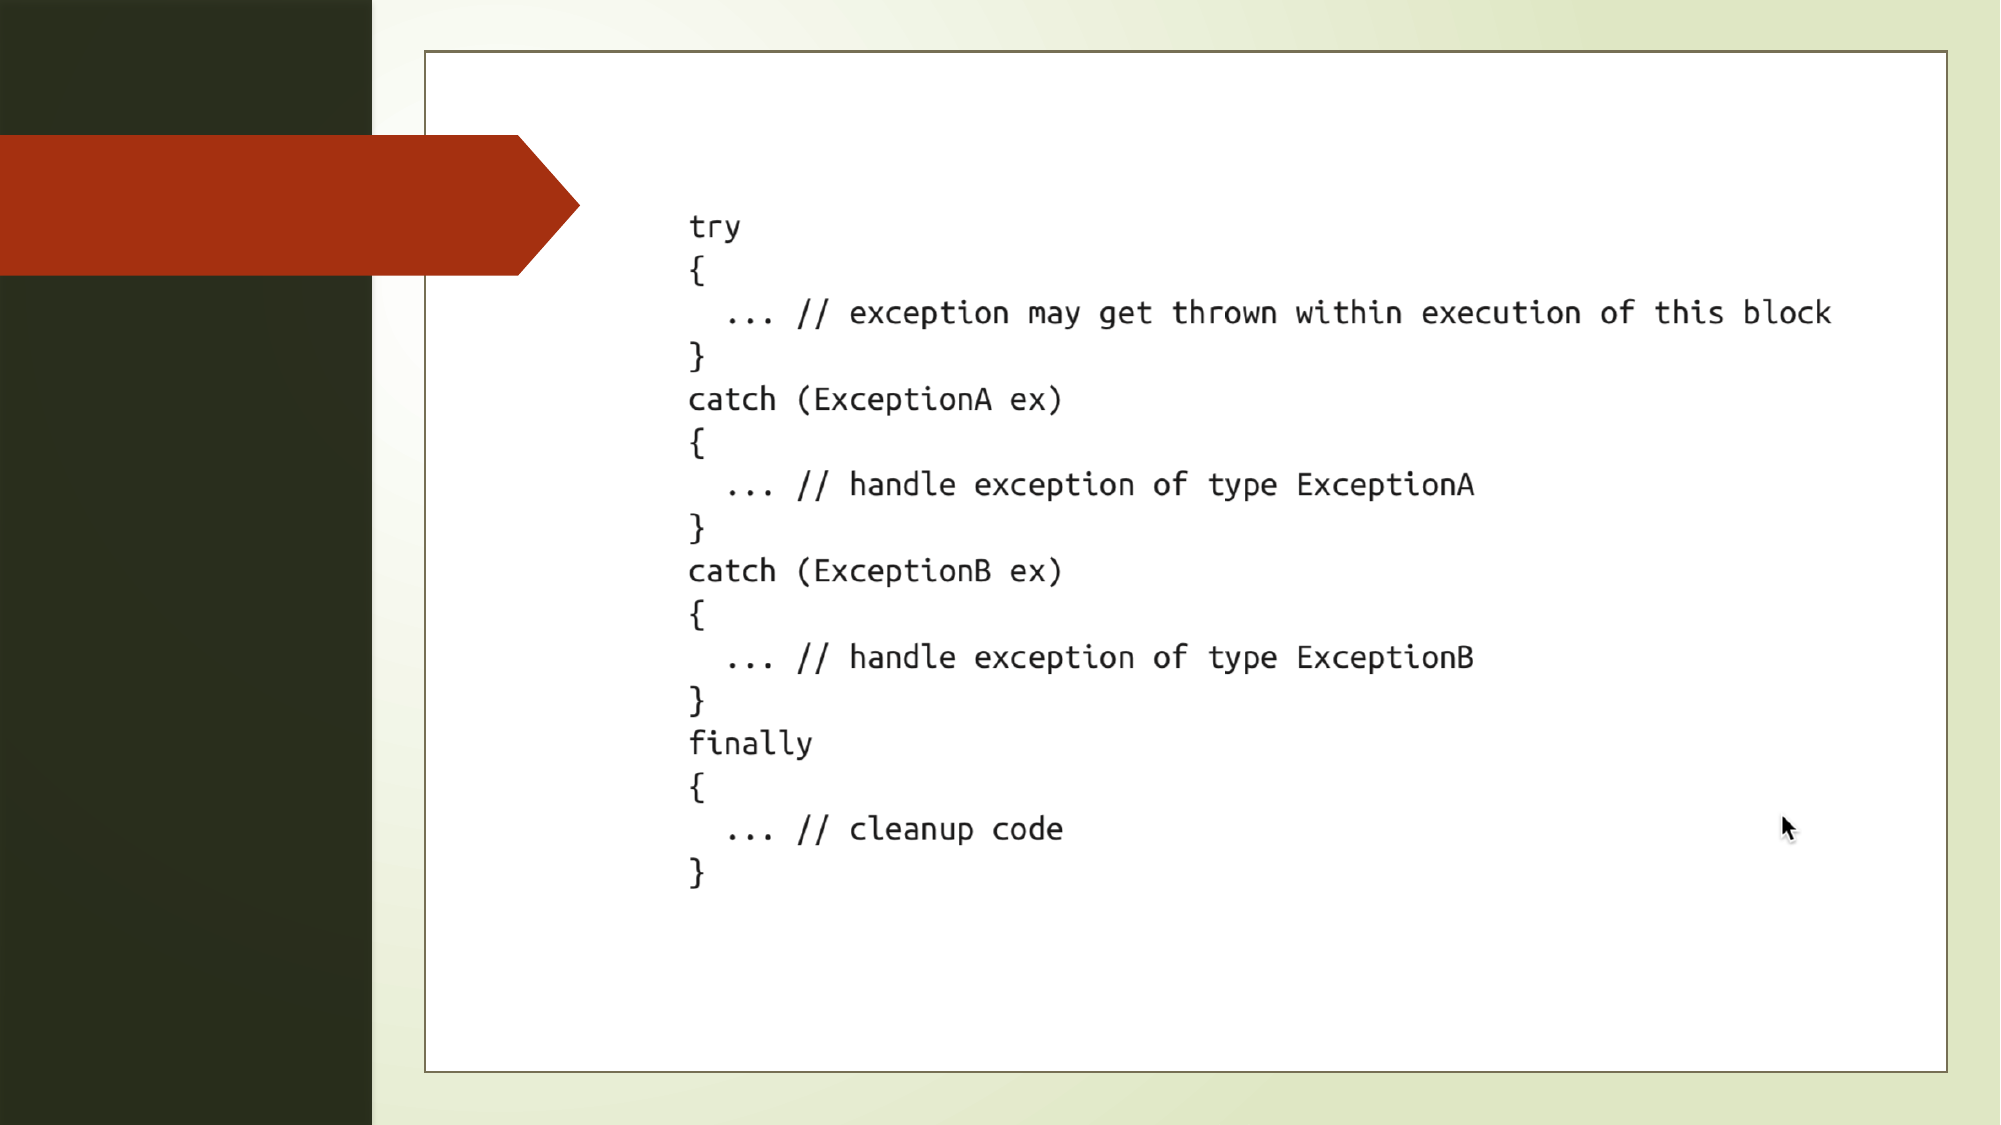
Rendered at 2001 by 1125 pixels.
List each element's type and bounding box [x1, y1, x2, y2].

text_box [423, 50, 1948, 1074]
picture [641, 190, 1889, 911]
text_box [0, 276, 373, 1125]
text_box [0, 135, 581, 276]
text_box [373, 0, 2000, 1125]
text_box [0, 0, 373, 135]
